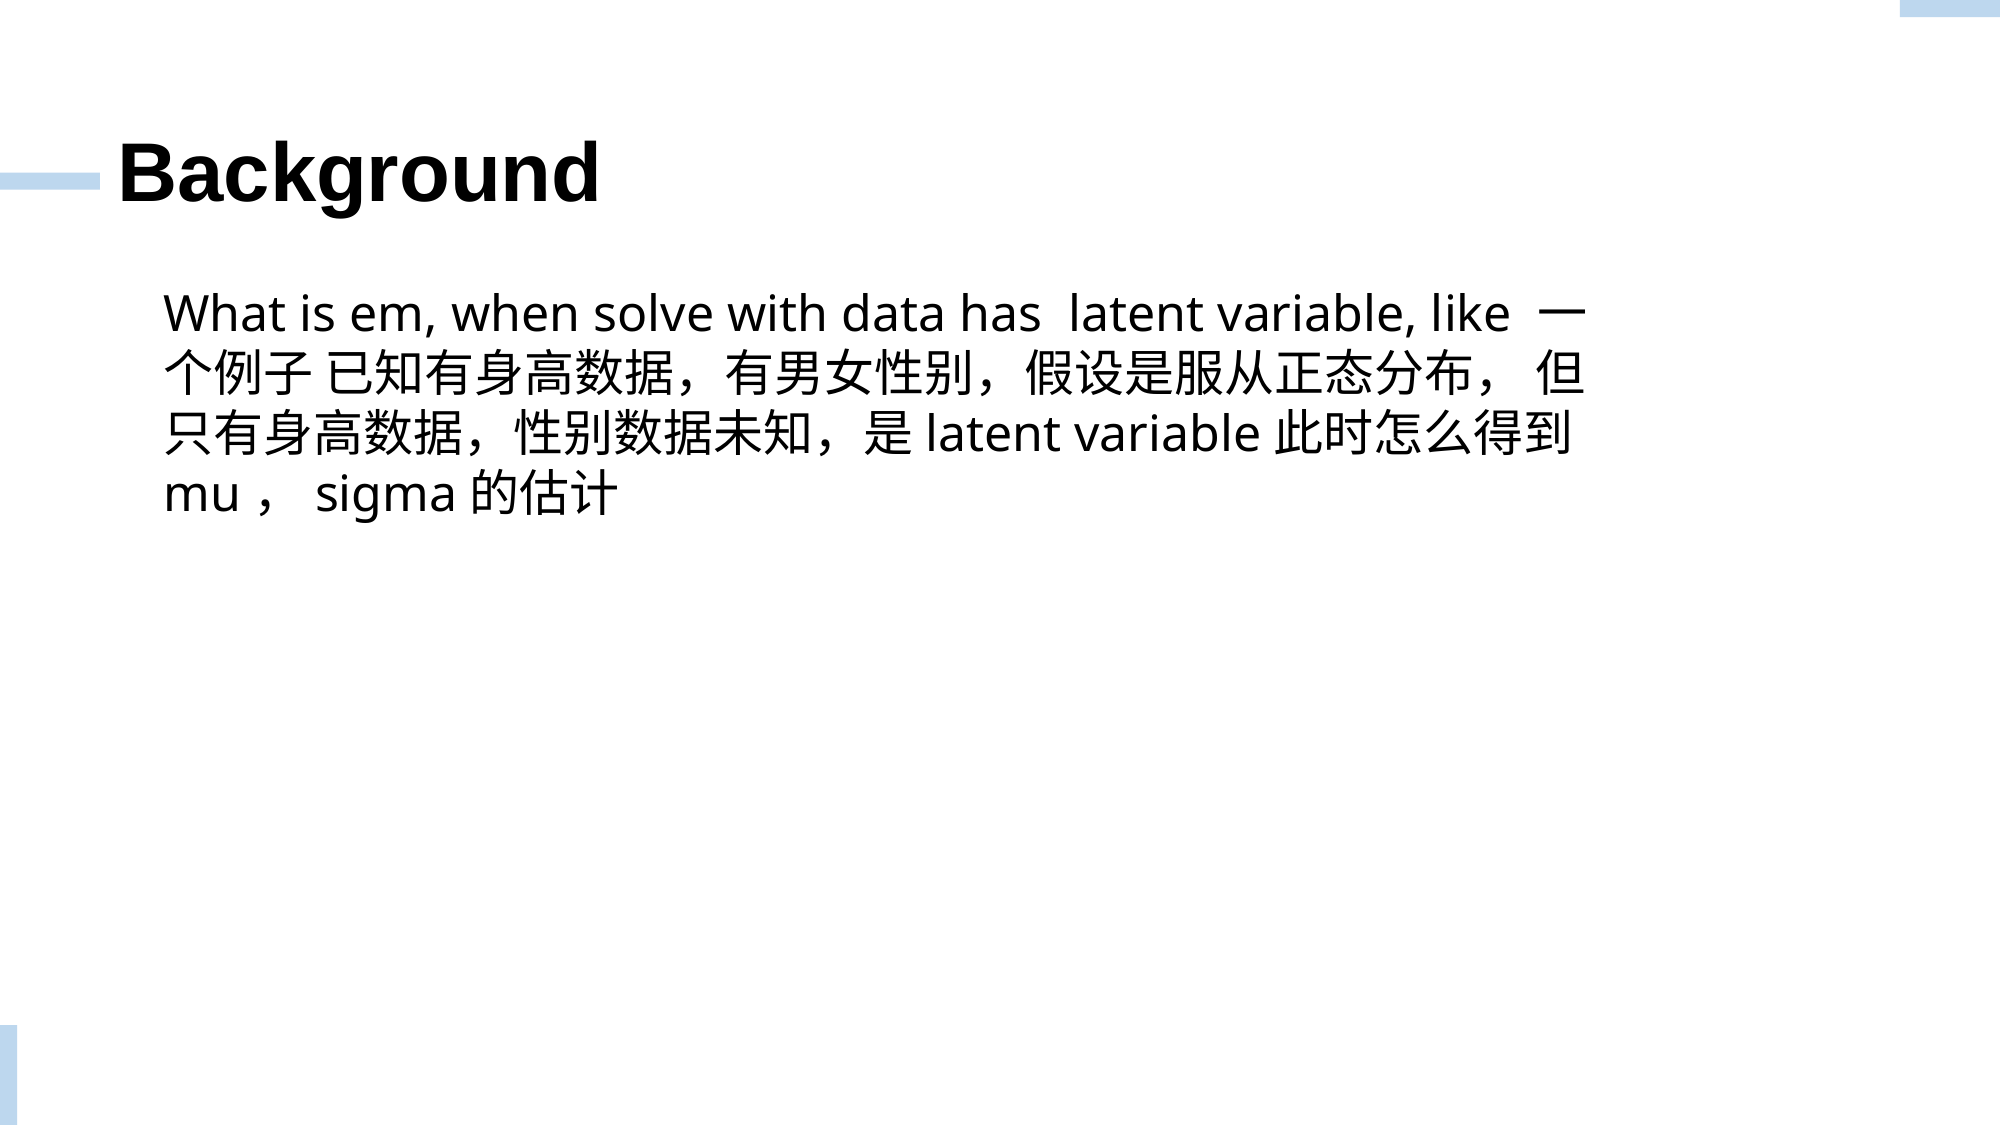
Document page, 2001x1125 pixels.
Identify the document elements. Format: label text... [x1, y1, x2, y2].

text_box What is em, when solve with data has latent variable, like 一个例子 已知有身高数据，有男女性别，假设是服从正态分布， 但只有身高数据，性别数据未知，是latent variable此时怎么得到mu，sigma的估计 [148, 274, 1620, 530]
text_box Background [102, 122, 740, 227]
